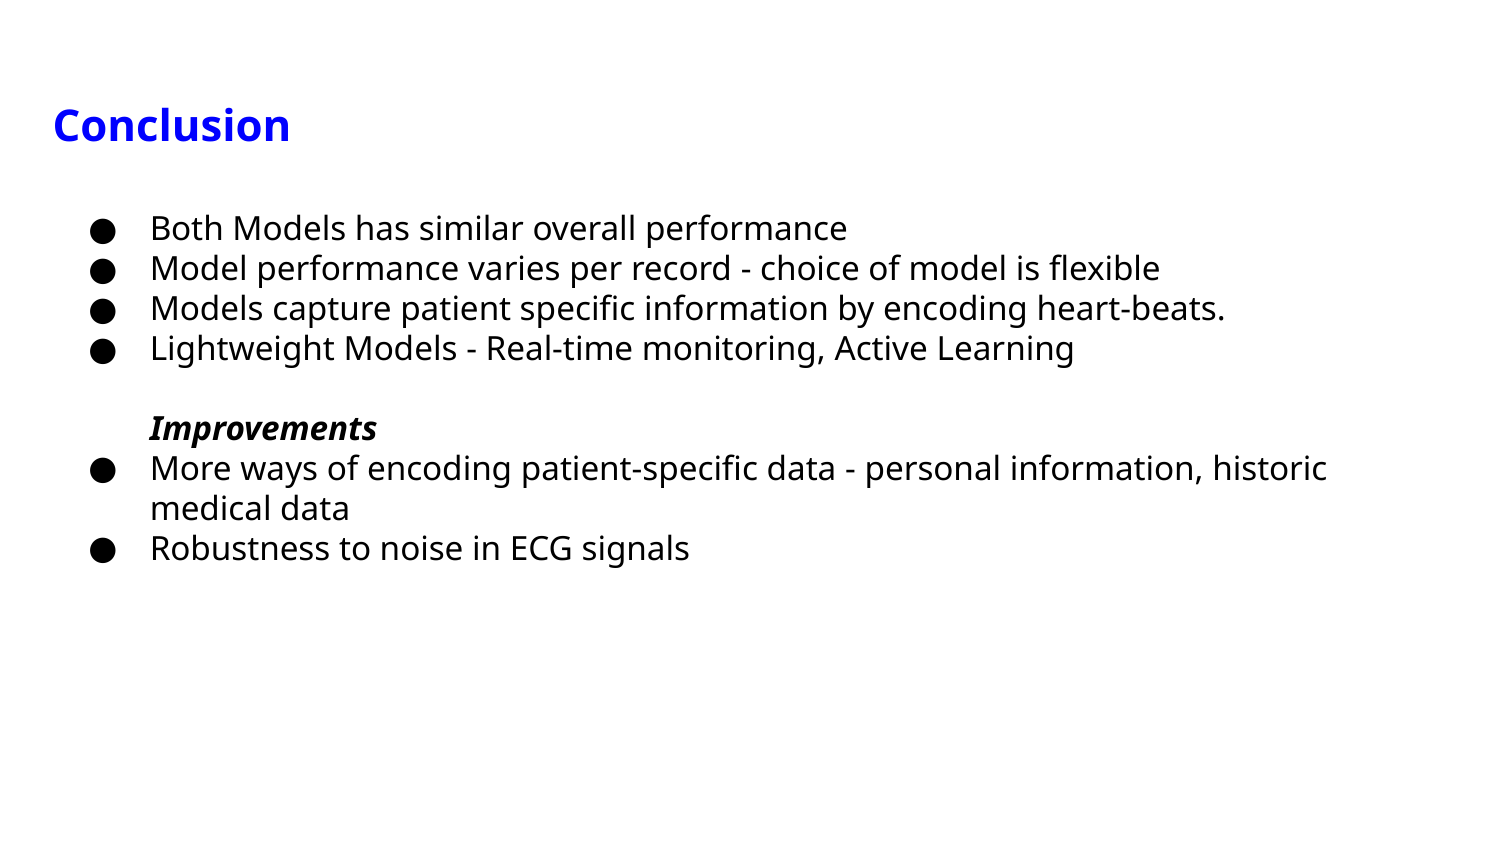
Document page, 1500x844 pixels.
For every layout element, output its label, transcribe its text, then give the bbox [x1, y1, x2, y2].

text_box Both Models has similar overall performance Model performance varies per record - choice of model is flexible Models capture patient specific information by encoding heart-beats. Lightweight Models - Real-time monitoring, Active Learning Improvements More ways of encoding patient-specific data - personal information, historic medical data Robustness to noise in ECG signals [59, 192, 1441, 753]
text_box Conclusion [37, 82, 444, 160]
